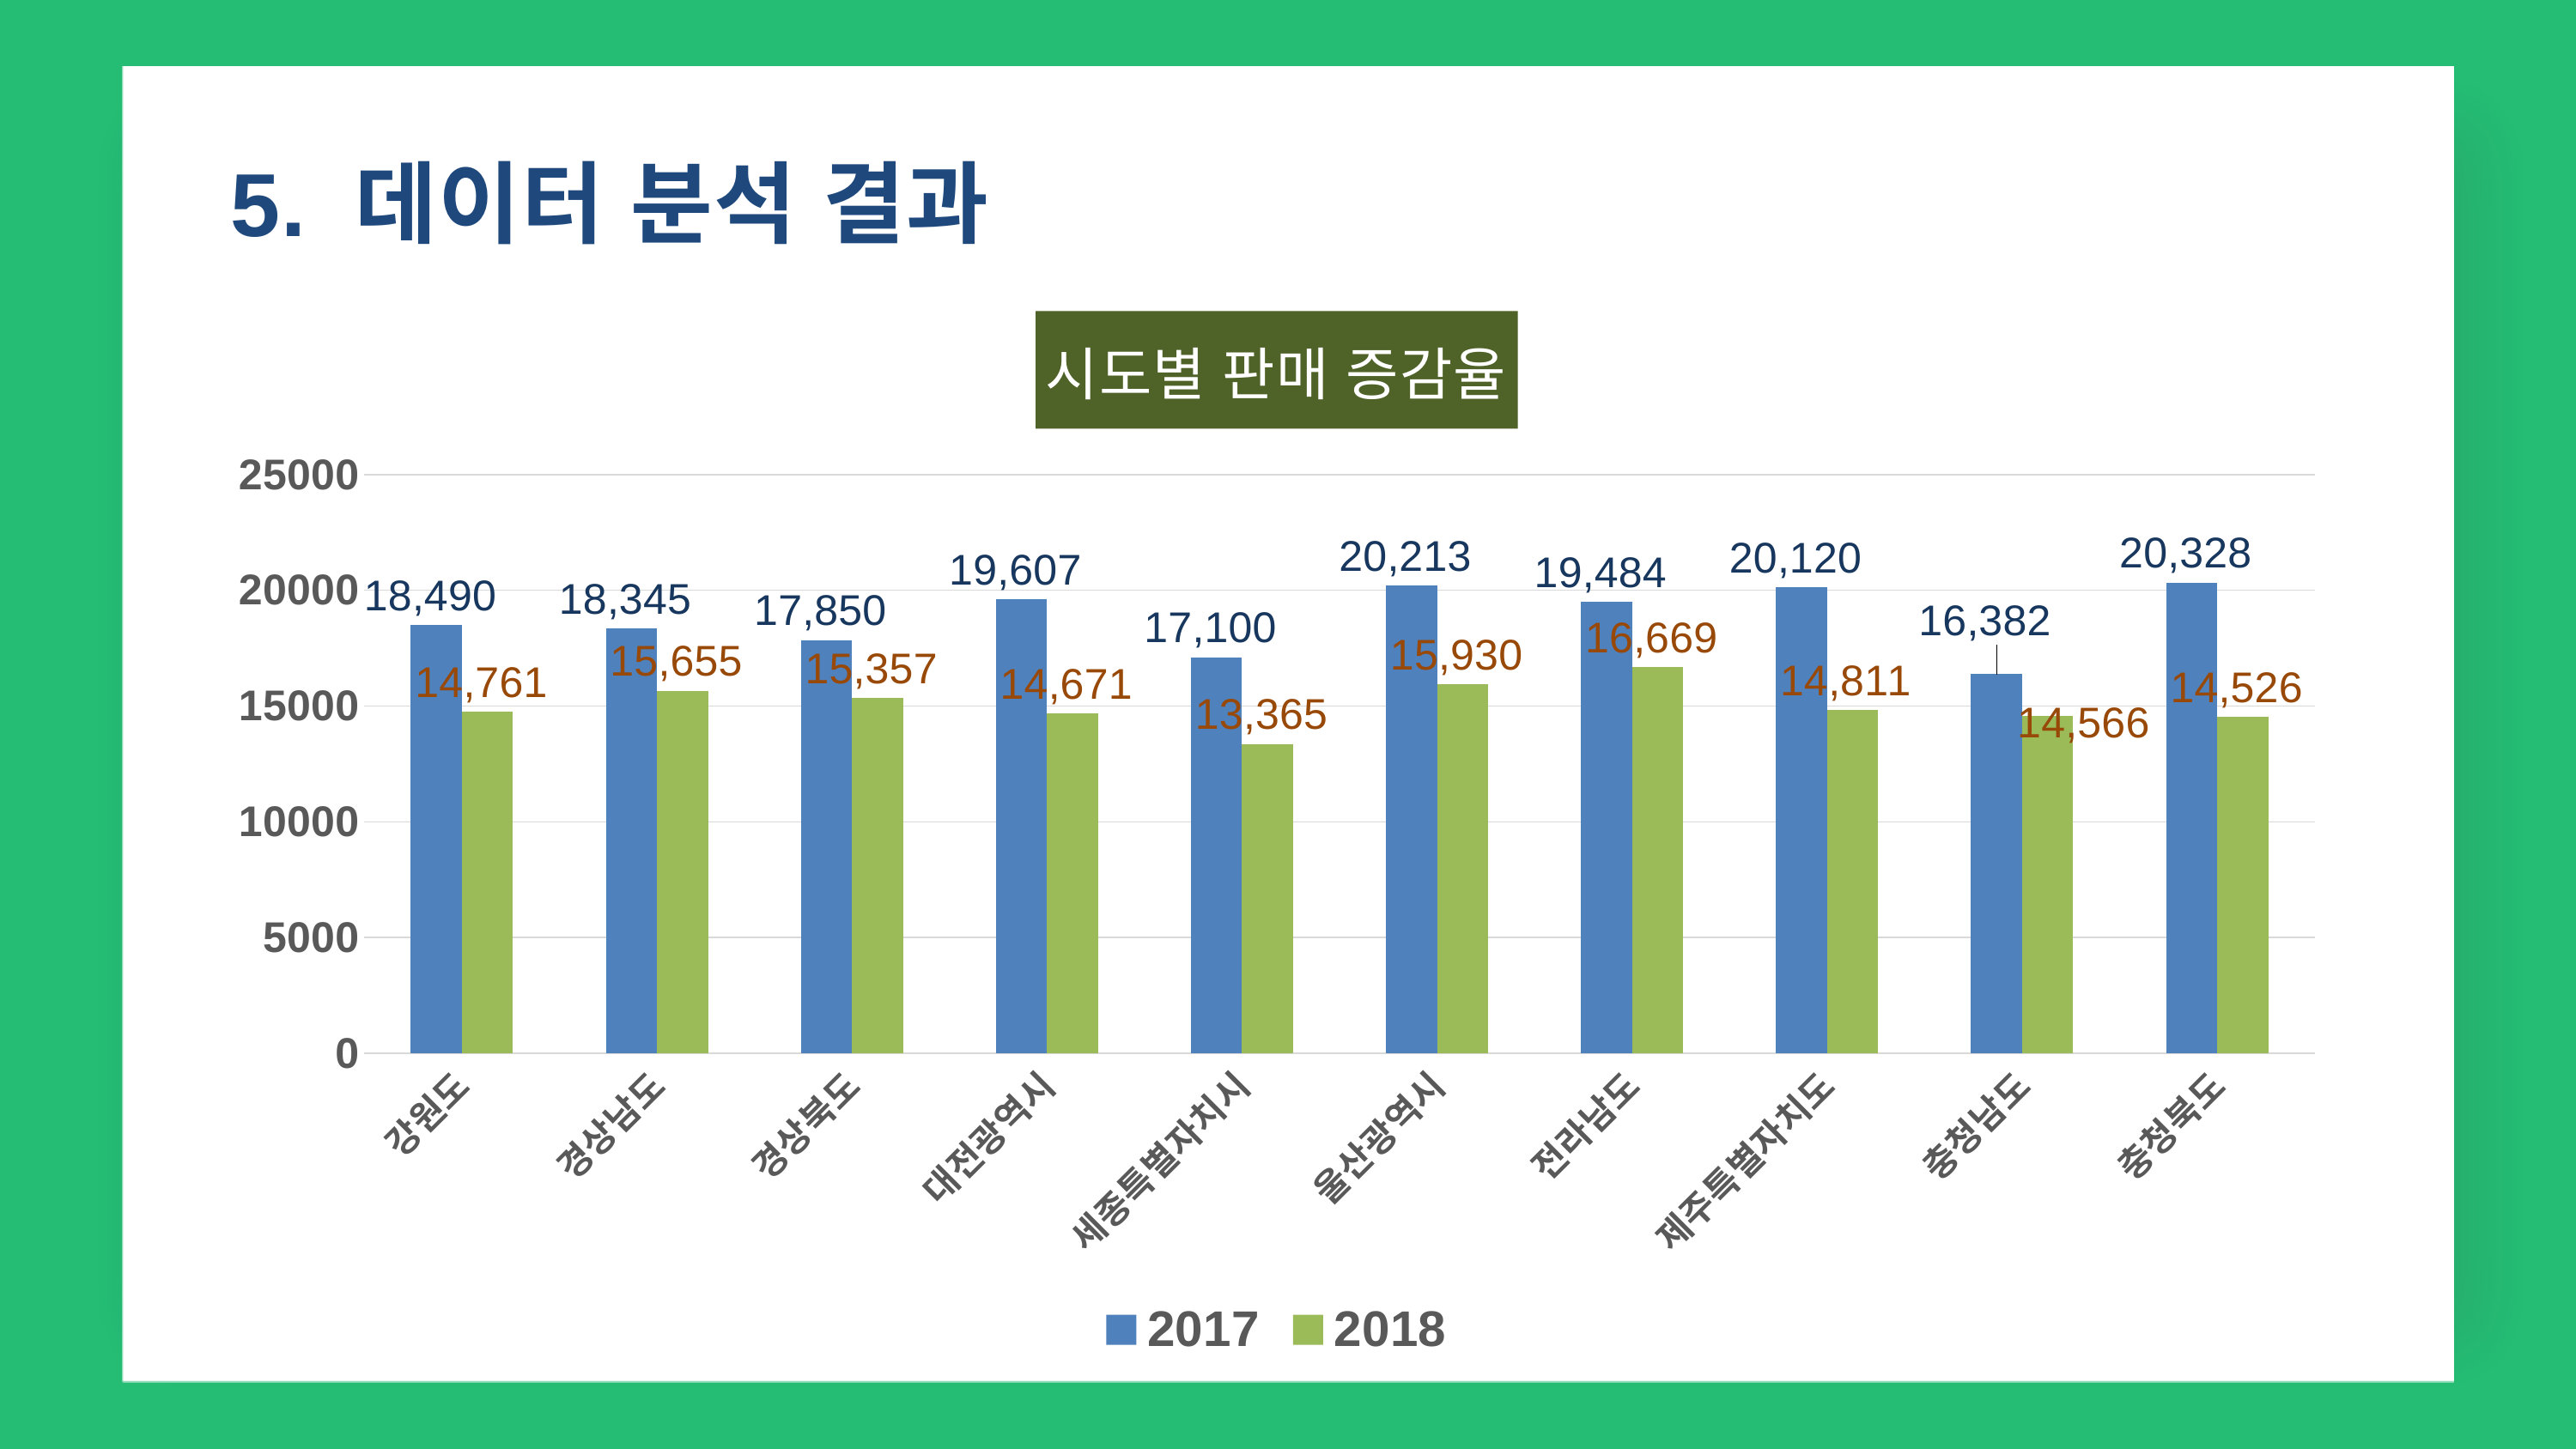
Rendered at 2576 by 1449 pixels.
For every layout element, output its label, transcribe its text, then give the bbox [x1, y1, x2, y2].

chart [195, 282, 2359, 1368]
text_box 5. 데이터 분석 결과 [217, 140, 1326, 261]
picture [0, 0, 2576, 1449]
